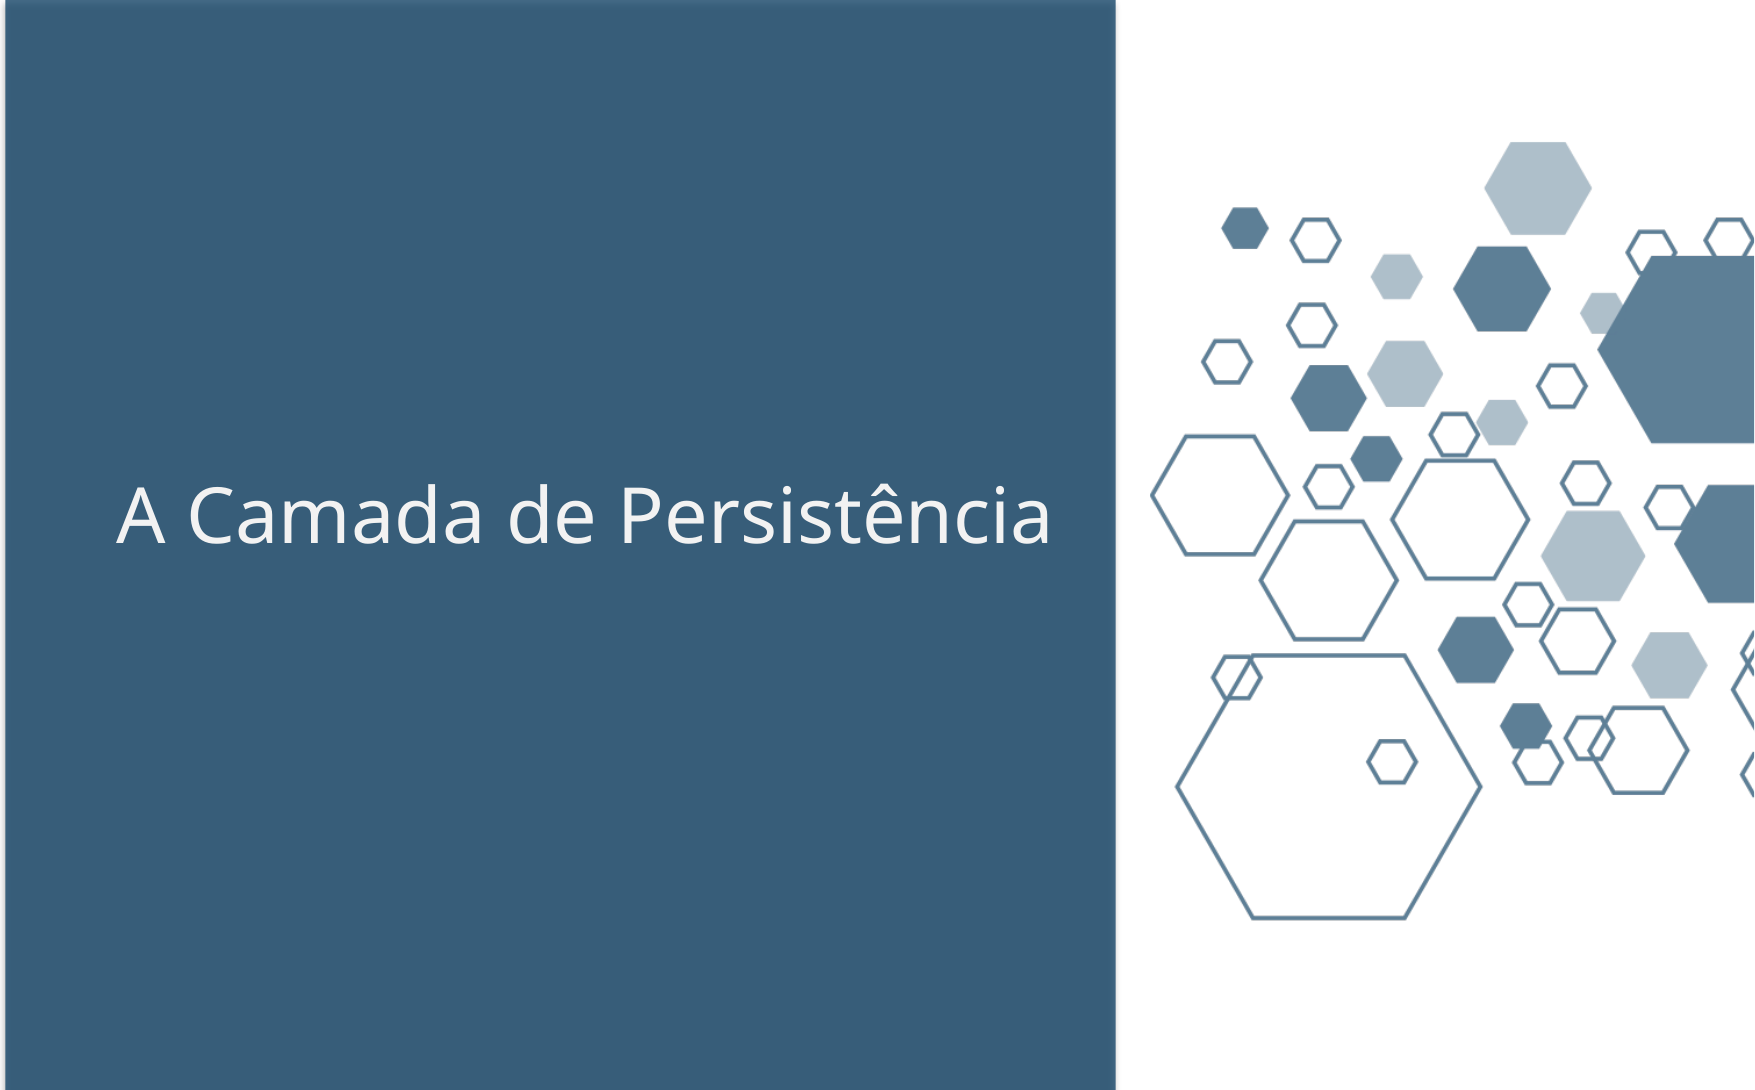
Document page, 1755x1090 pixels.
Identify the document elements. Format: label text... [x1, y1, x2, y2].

picture [1149, 140, 1755, 983]
text_box [5, 0, 1116, 1090]
text_box A Camada de Persistência [79, 458, 1094, 567]
